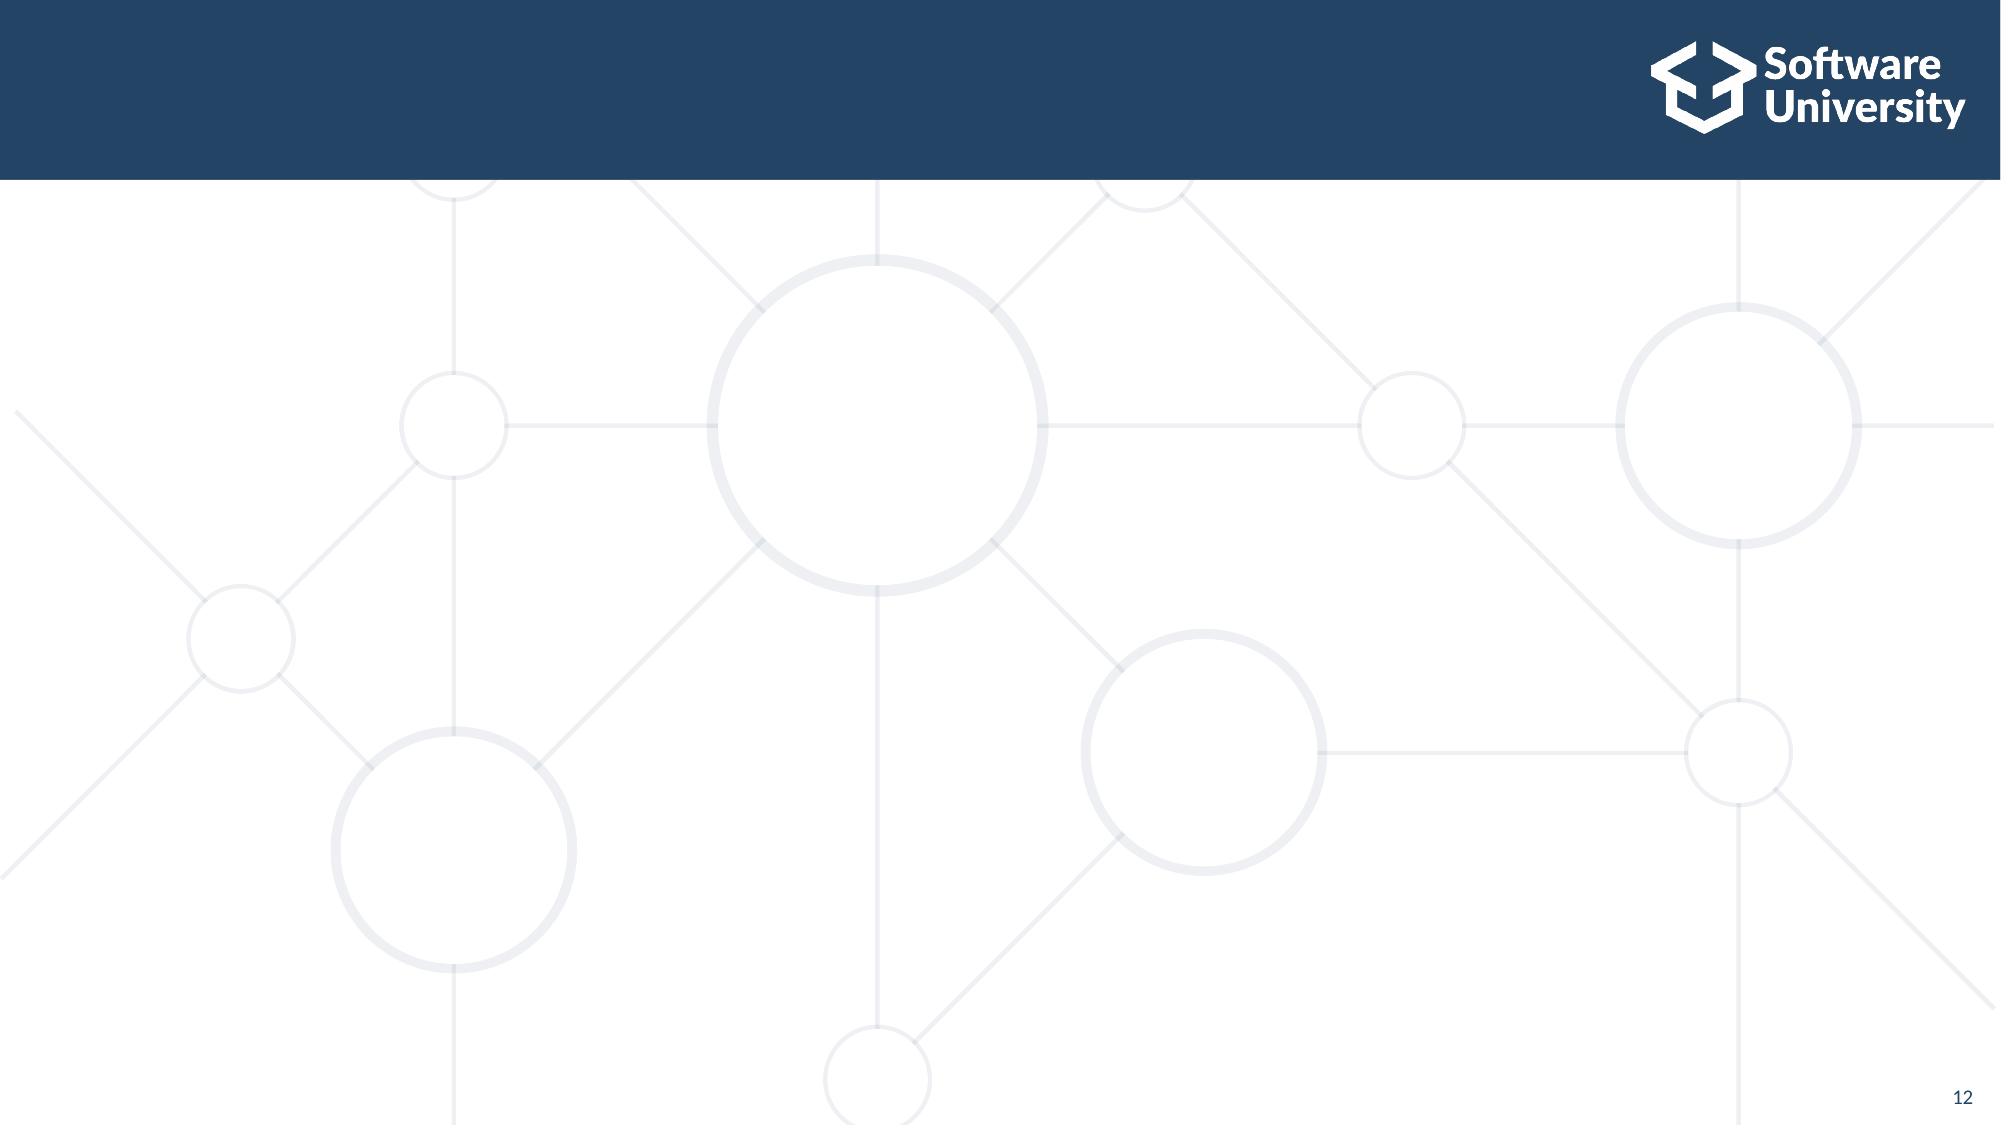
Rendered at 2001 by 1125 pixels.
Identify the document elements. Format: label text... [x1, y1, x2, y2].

picture [1651, 41, 1966, 134]
slide_number 12 [1927, 1067, 1989, 1117]
